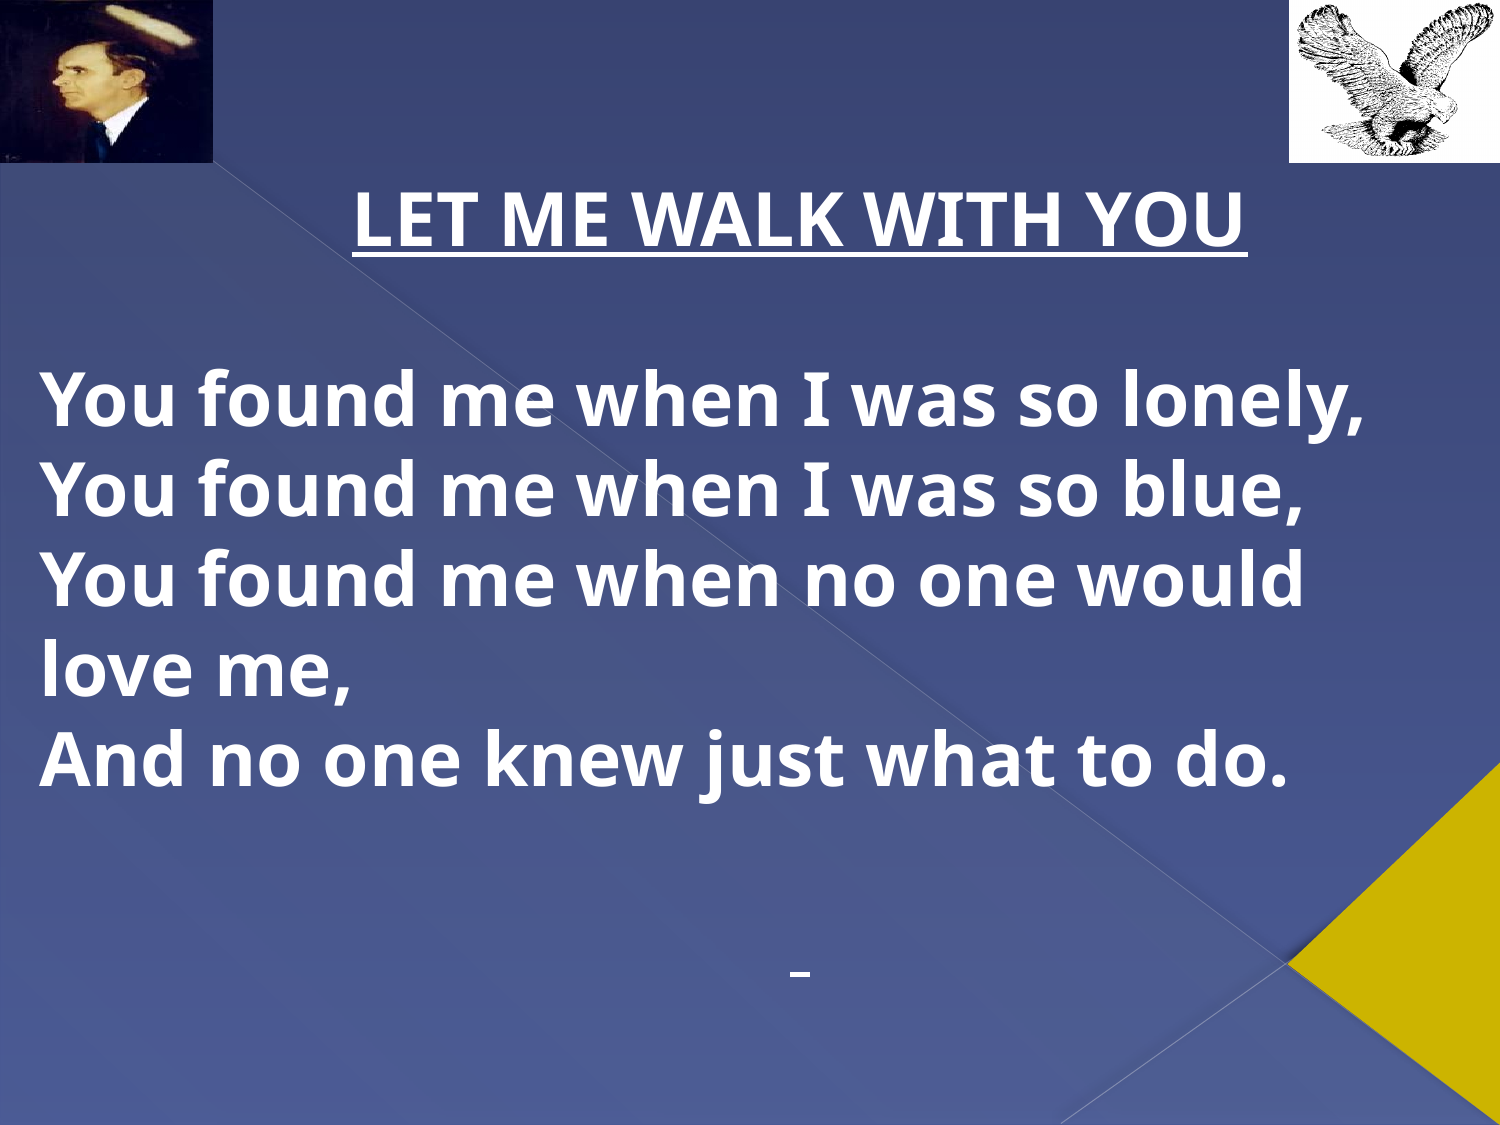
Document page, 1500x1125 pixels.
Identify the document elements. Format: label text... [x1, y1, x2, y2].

text_box [1316, 989, 1500, 1125]
picture [0, 0, 213, 163]
picture [1288, 0, 1500, 163]
text_box LET ME WALK WITH YOU You found me when I was so lonely, You found me when I was so blue, You found me when no one would love me, And no one knew just what to do. [24, 73, 1500, 989]
